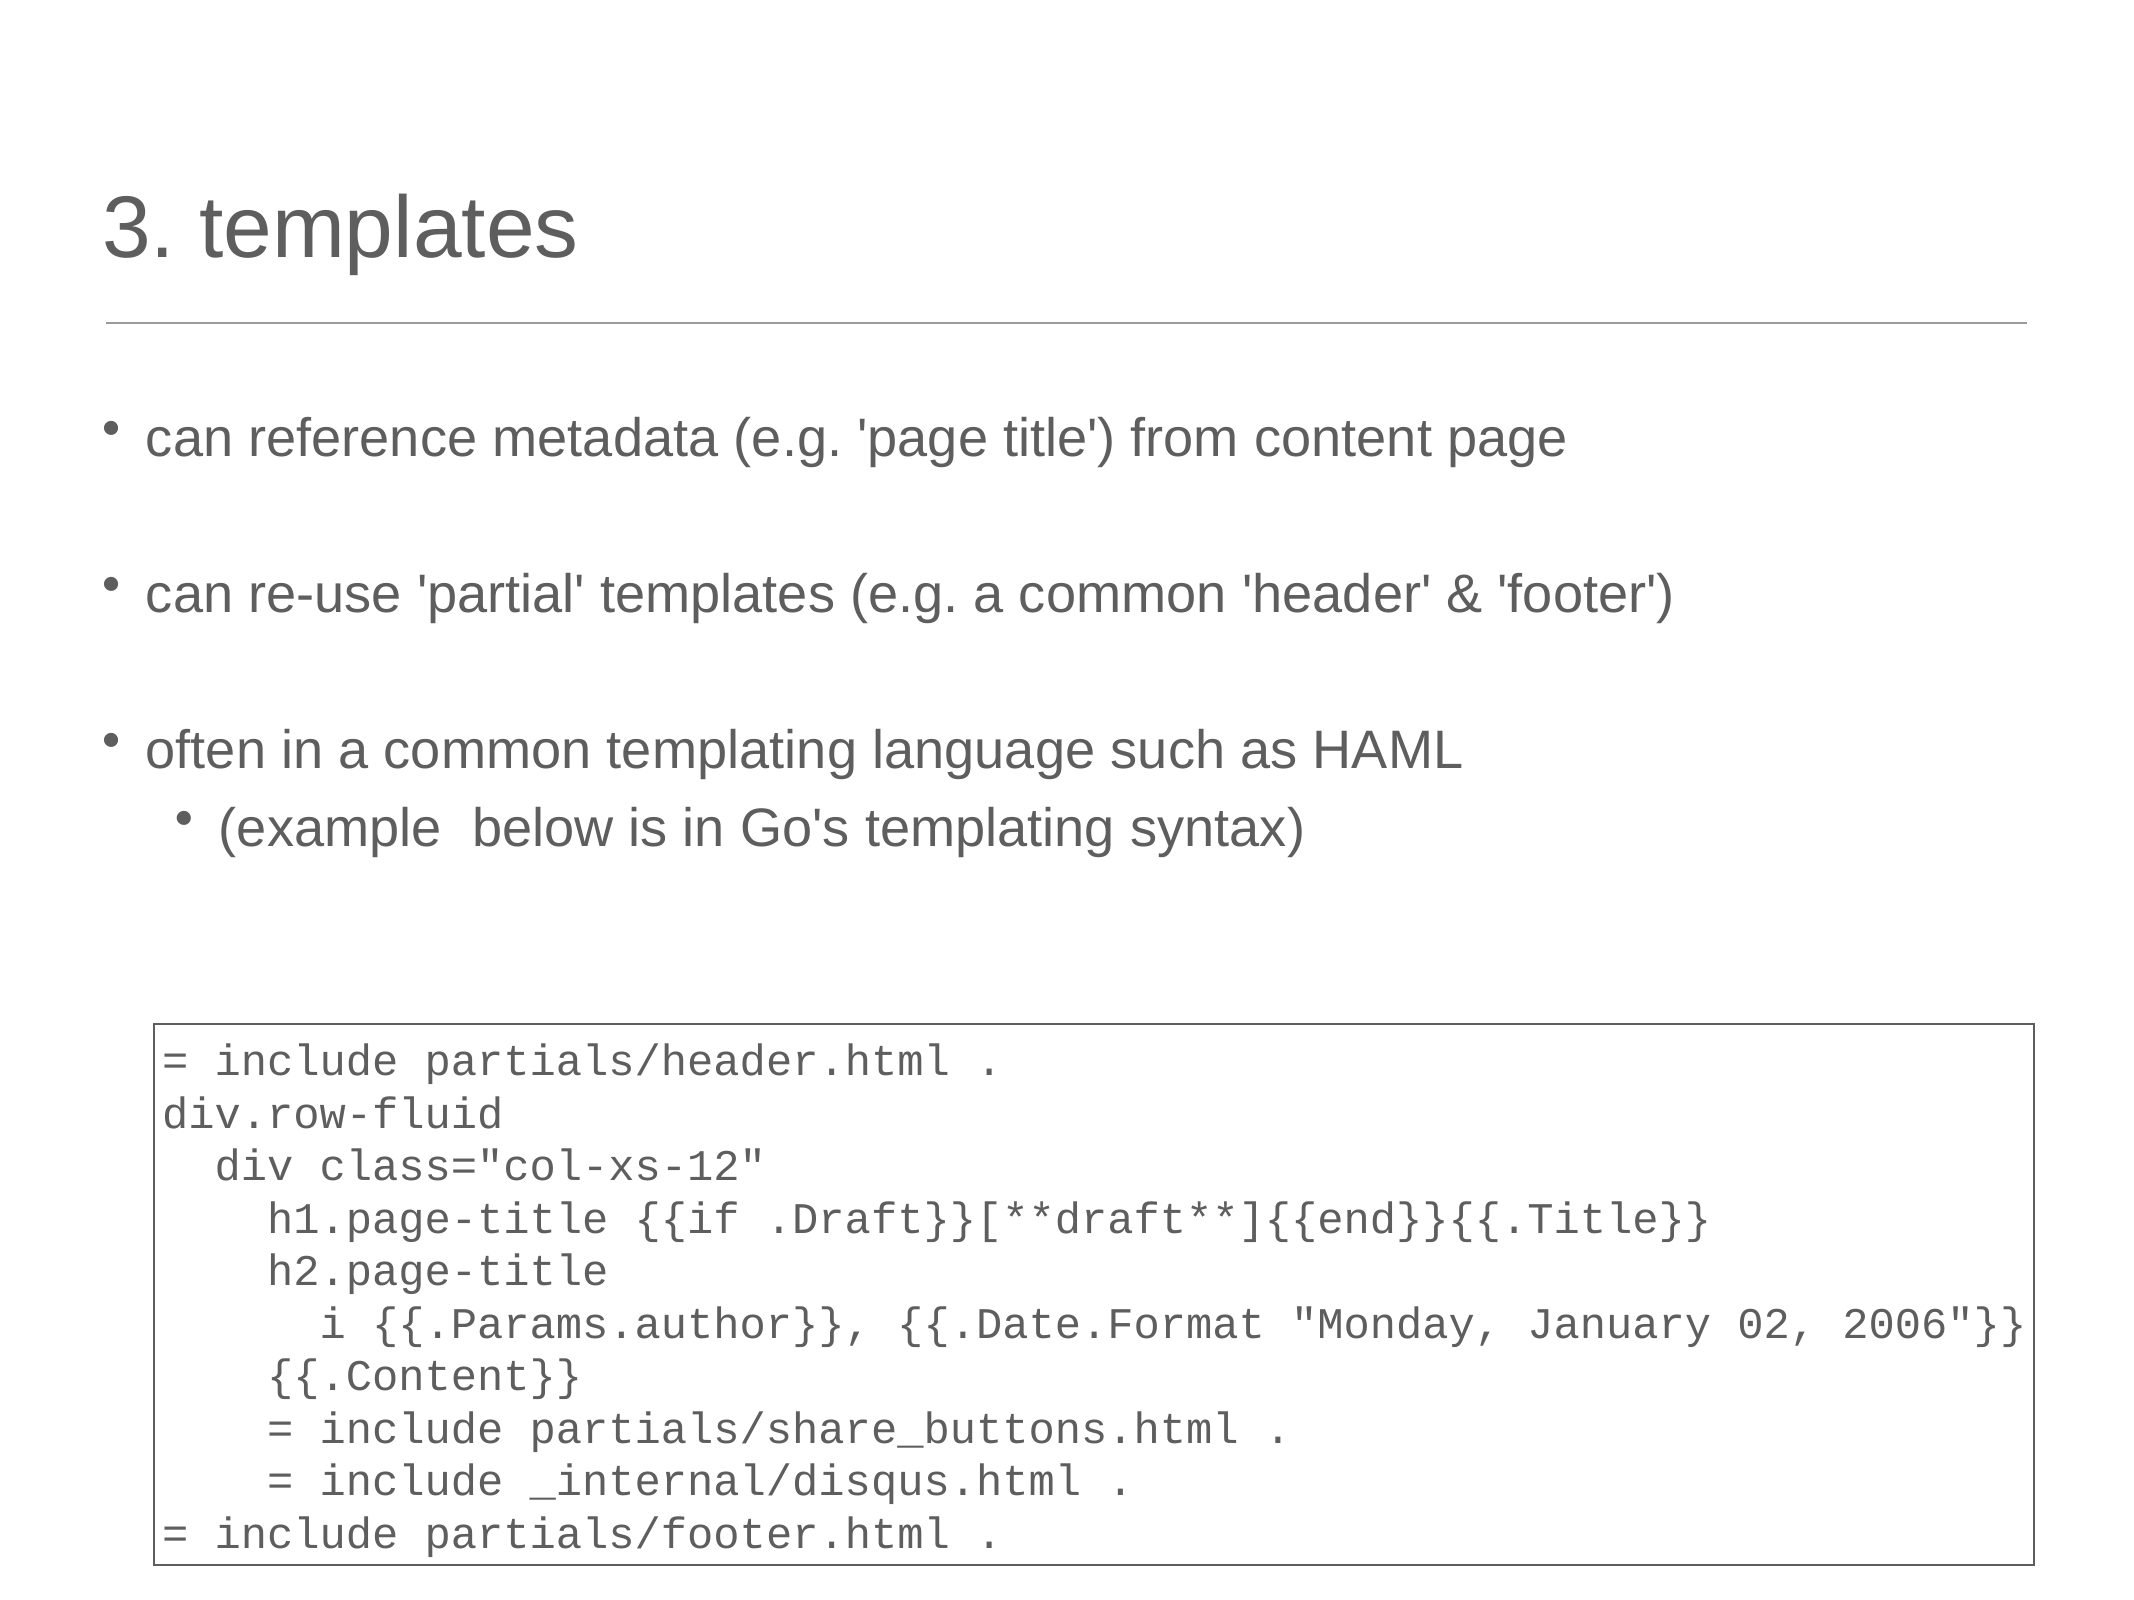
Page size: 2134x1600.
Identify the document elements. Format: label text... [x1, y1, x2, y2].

text_box = include partials/header.html . div.row-fluid div class="col-xs-12" h1.page-title {{if .Draft}}[**draft**]{{end}}{{.Title}} h2.page-title i {{.Params.author}}, {{.Date.Format "Monday, January 02, 2006"}} {{.Content}} = include partials/share_buttons.html . = include _internal/disqus.html . = include partials/footer.html . [153, 1023, 2035, 1566]
list can reference metadata (e.g. 'page title') from content page can re-use 'partial' templates (e.g. a common 'header' & 'footer') often in a common templating language such as HAML (example below is in Go's templating syntax) [93, 380, 2046, 1020]
title 3. templates [93, 53, 2041, 284]
